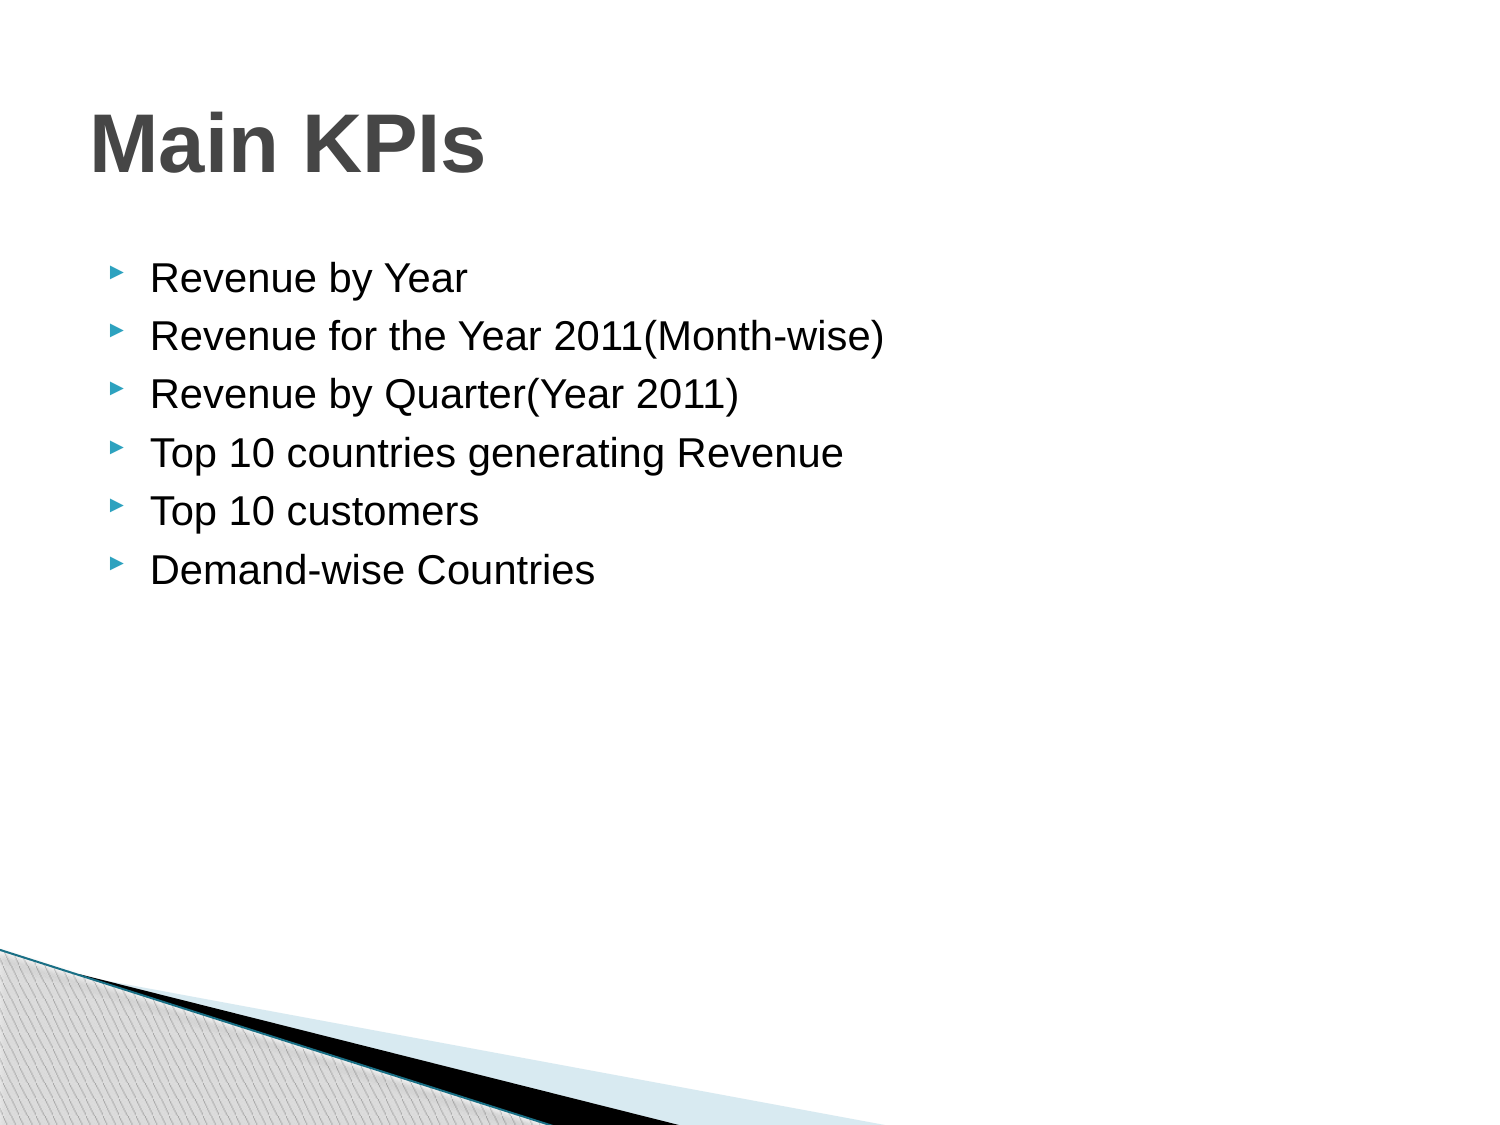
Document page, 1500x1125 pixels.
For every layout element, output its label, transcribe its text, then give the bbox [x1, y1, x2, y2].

title Main KPIs [75, 45, 1425, 233]
list Revenue by Year Revenue for the Year 2011(Month-wise) Revenue by Quarter(Year 2011) Top 10 countries generating Revenue Top 10 customers Demand-wise Countries [75, 243, 1425, 986]
